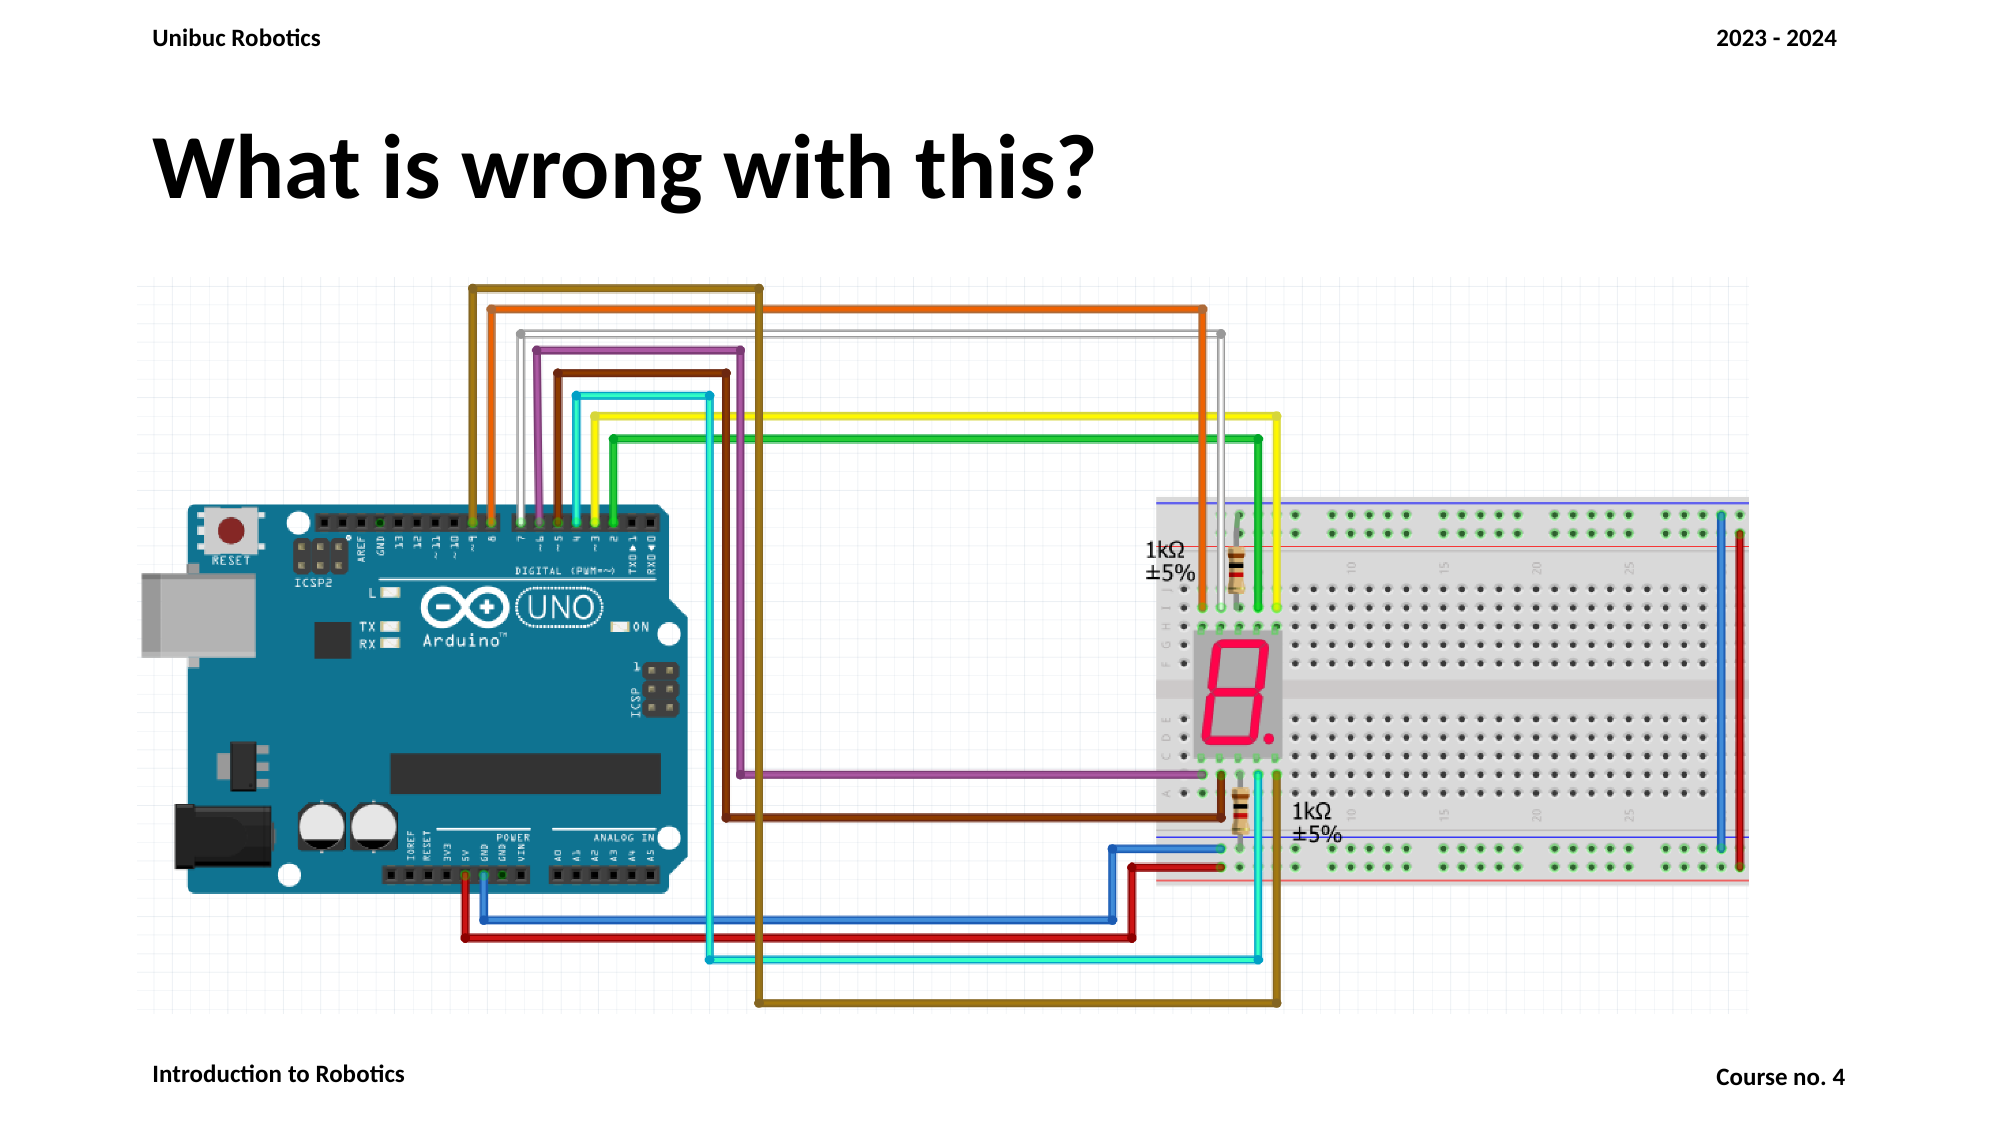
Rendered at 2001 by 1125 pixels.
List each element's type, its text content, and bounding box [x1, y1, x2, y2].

picture [137, 277, 1749, 1014]
title What is wrong with this? [137, 59, 1863, 278]
